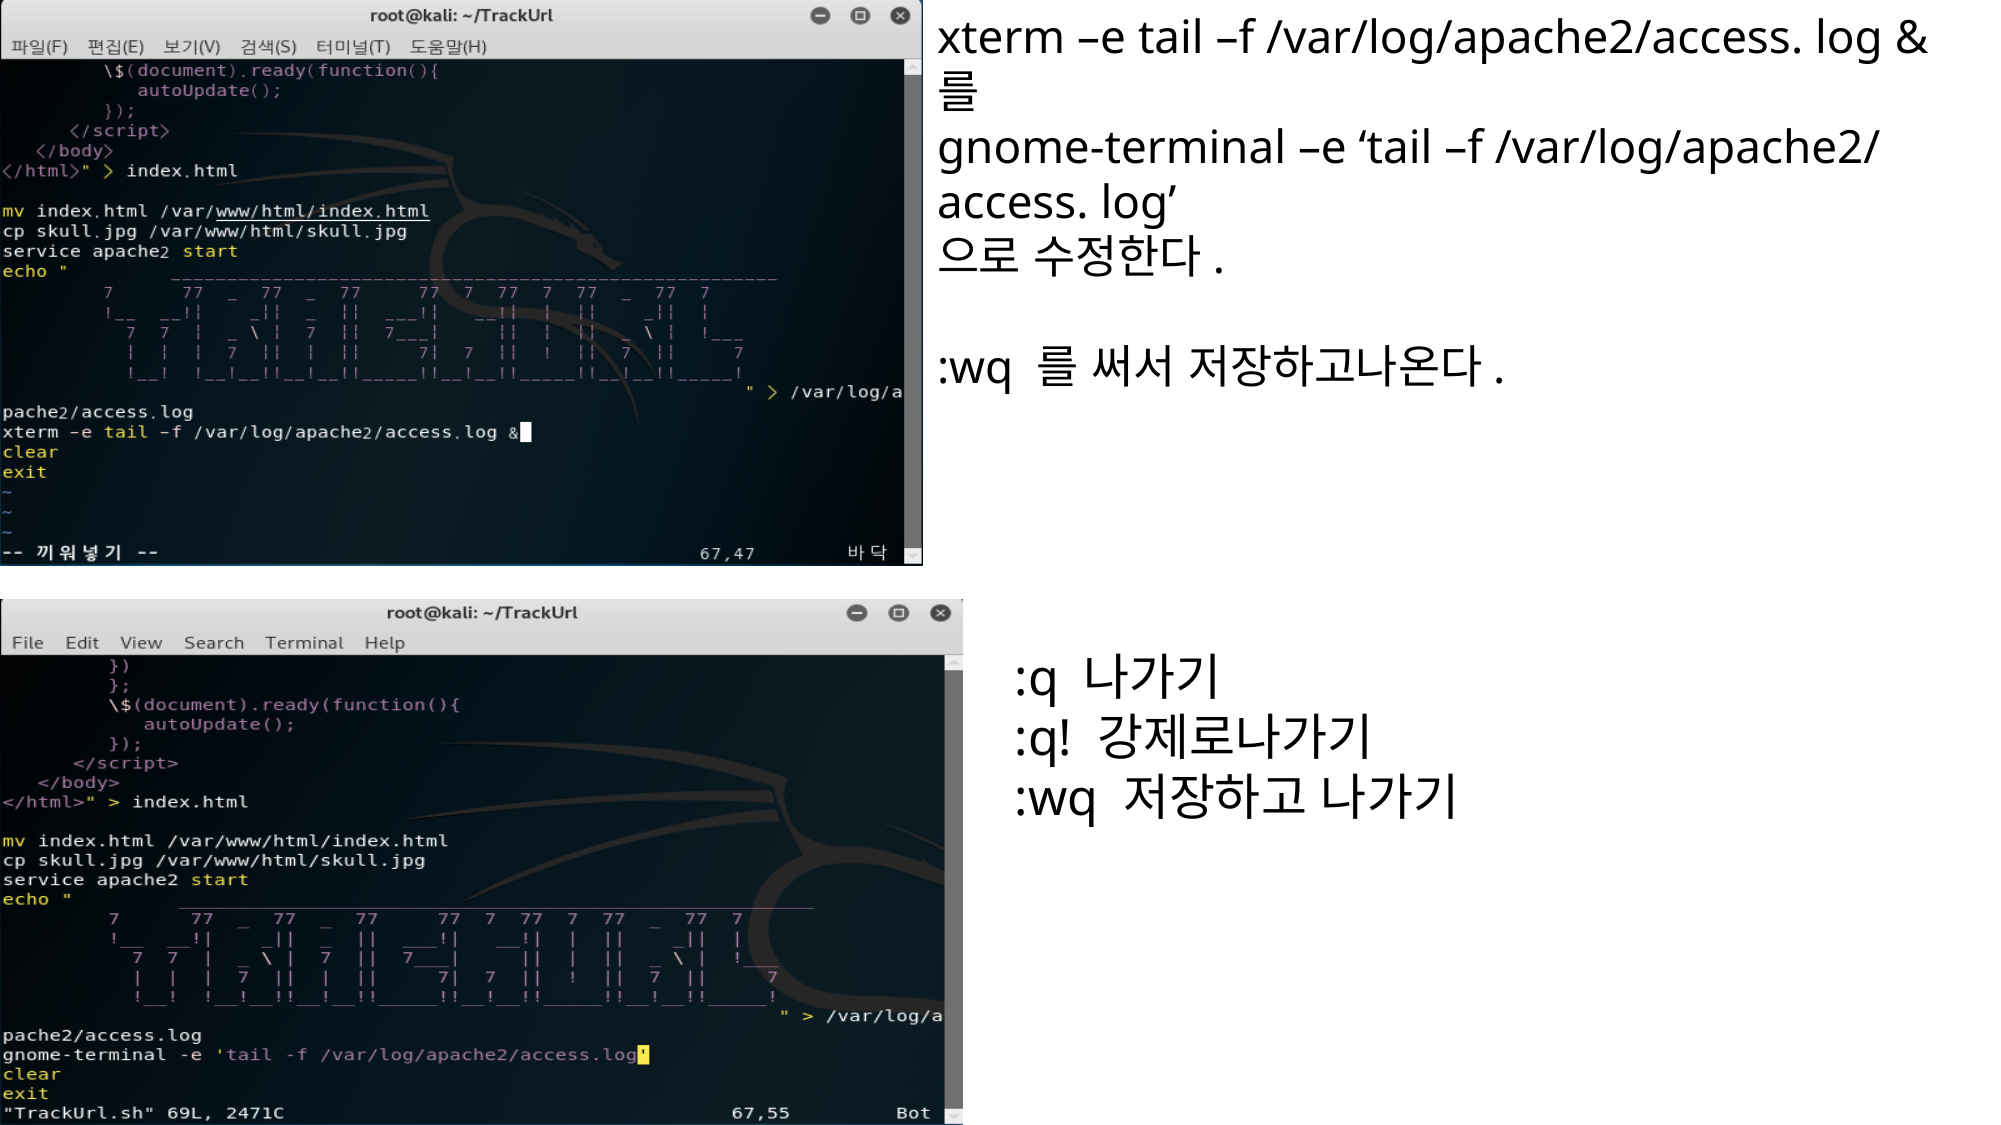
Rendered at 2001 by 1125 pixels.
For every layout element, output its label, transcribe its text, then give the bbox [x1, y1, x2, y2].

picture [0, 599, 963, 1125]
text_box xterm –e tail –f /var/log/apache2/access. log & 를 gnome-terminal –e ‘tail –f /var/log/apache2/access. log’ 으로 수정한다. :wq 를 써서 저장하고나온다. [923, 0, 2000, 400]
text_box :q 나가기 :q! 강제로나가기 :wq 저장하고 나가기 [999, 637, 1552, 833]
picture [0, 0, 923, 566]
